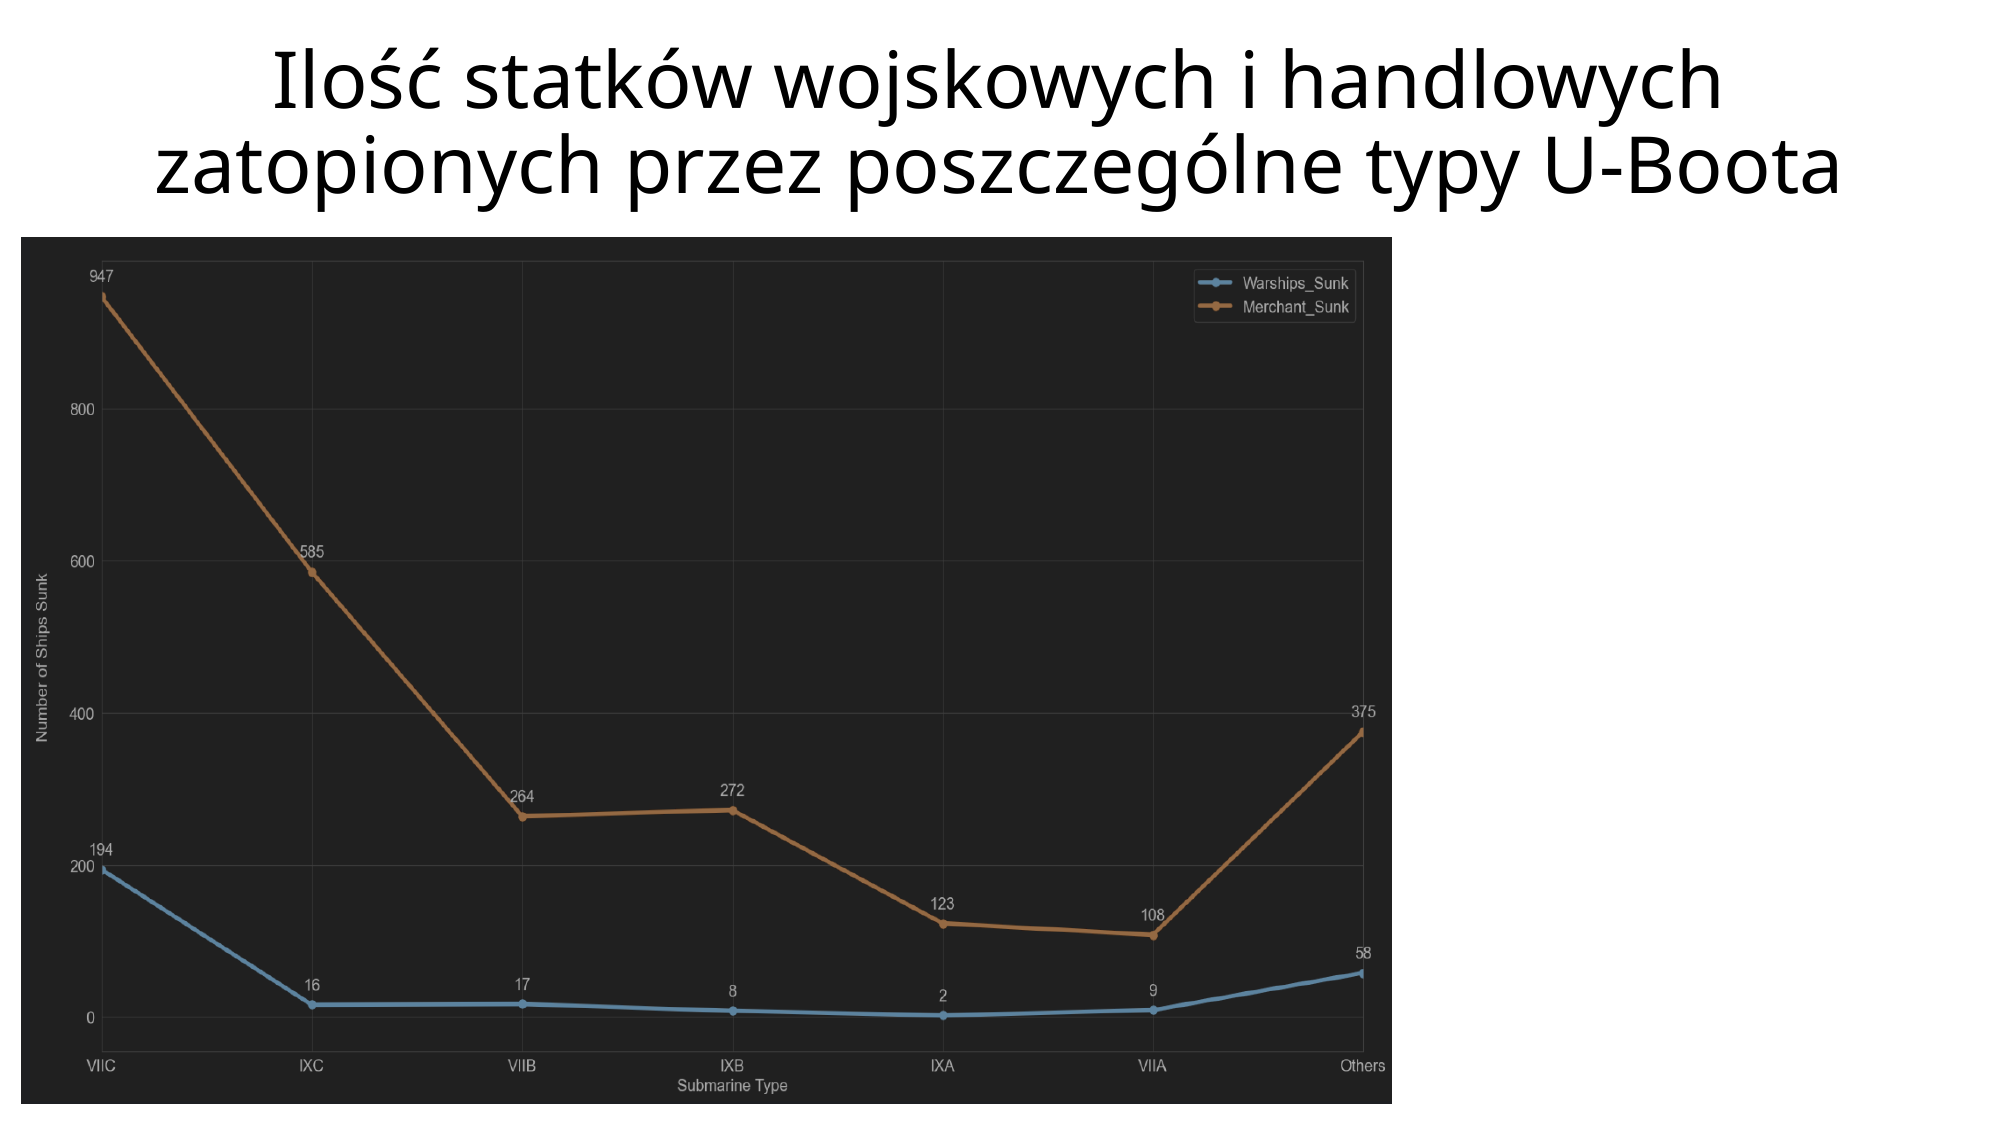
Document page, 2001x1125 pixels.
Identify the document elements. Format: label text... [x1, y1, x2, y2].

title Ilość statków wojskowych i handlowych zatopionych przez poszczególne typy U-Boota [137, 32, 1863, 220]
picture [21, 236, 1392, 1104]
